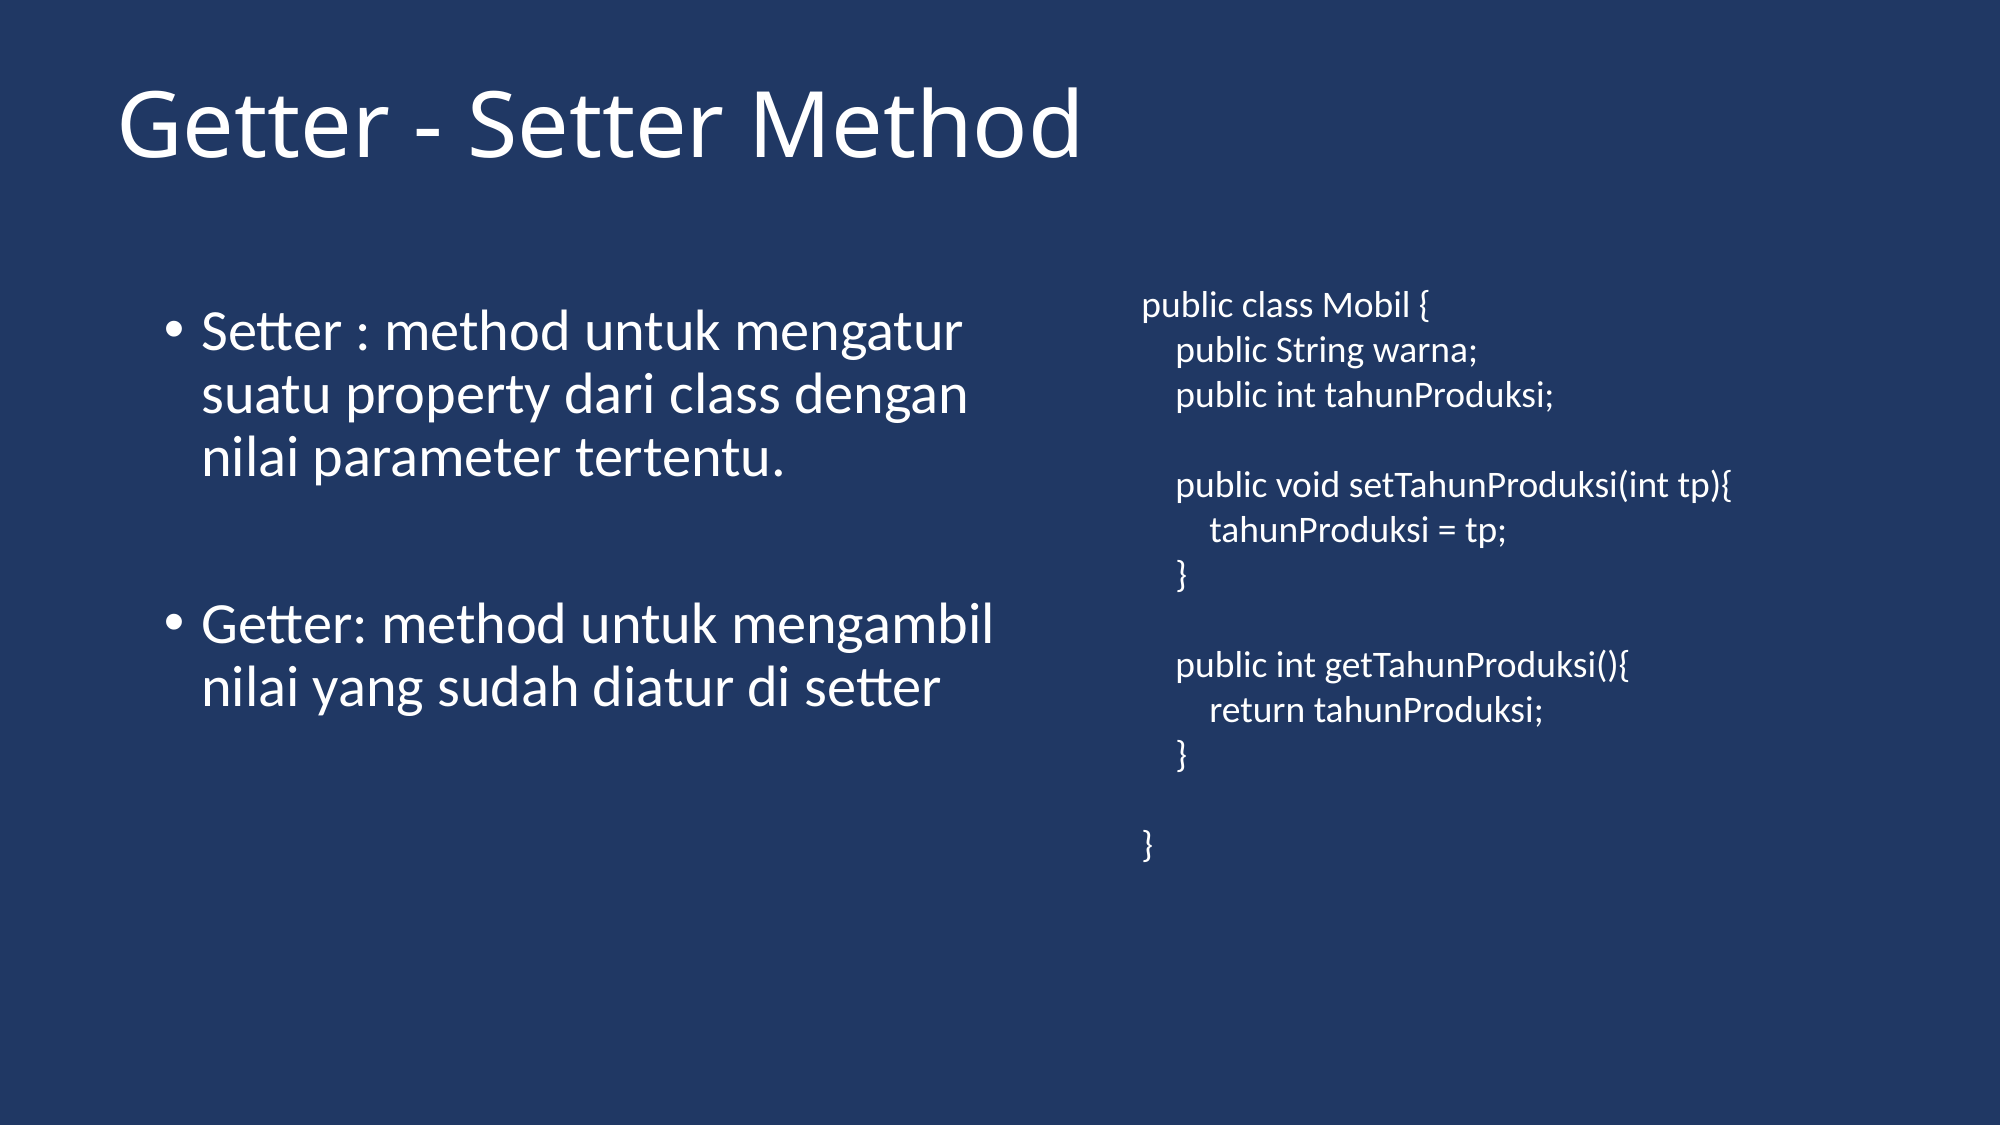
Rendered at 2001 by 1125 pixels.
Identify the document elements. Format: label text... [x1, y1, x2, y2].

text_box public class Mobil { public String warna; public int tahunProduksi; public void setTahunProduksi(int tp){ tahunProduksi = tp; } public int getTahunProduksi(){ return tahunProduksi; } } [1126, 272, 1796, 873]
title Getter - Setter Method [101, 18, 1827, 237]
list Setter : method untuk mengatur suatu property dari class dengan nilai parameter tertentu. Getter: method untuk mengambil nilai yang sudah diatur di setter [148, 292, 1021, 1081]
